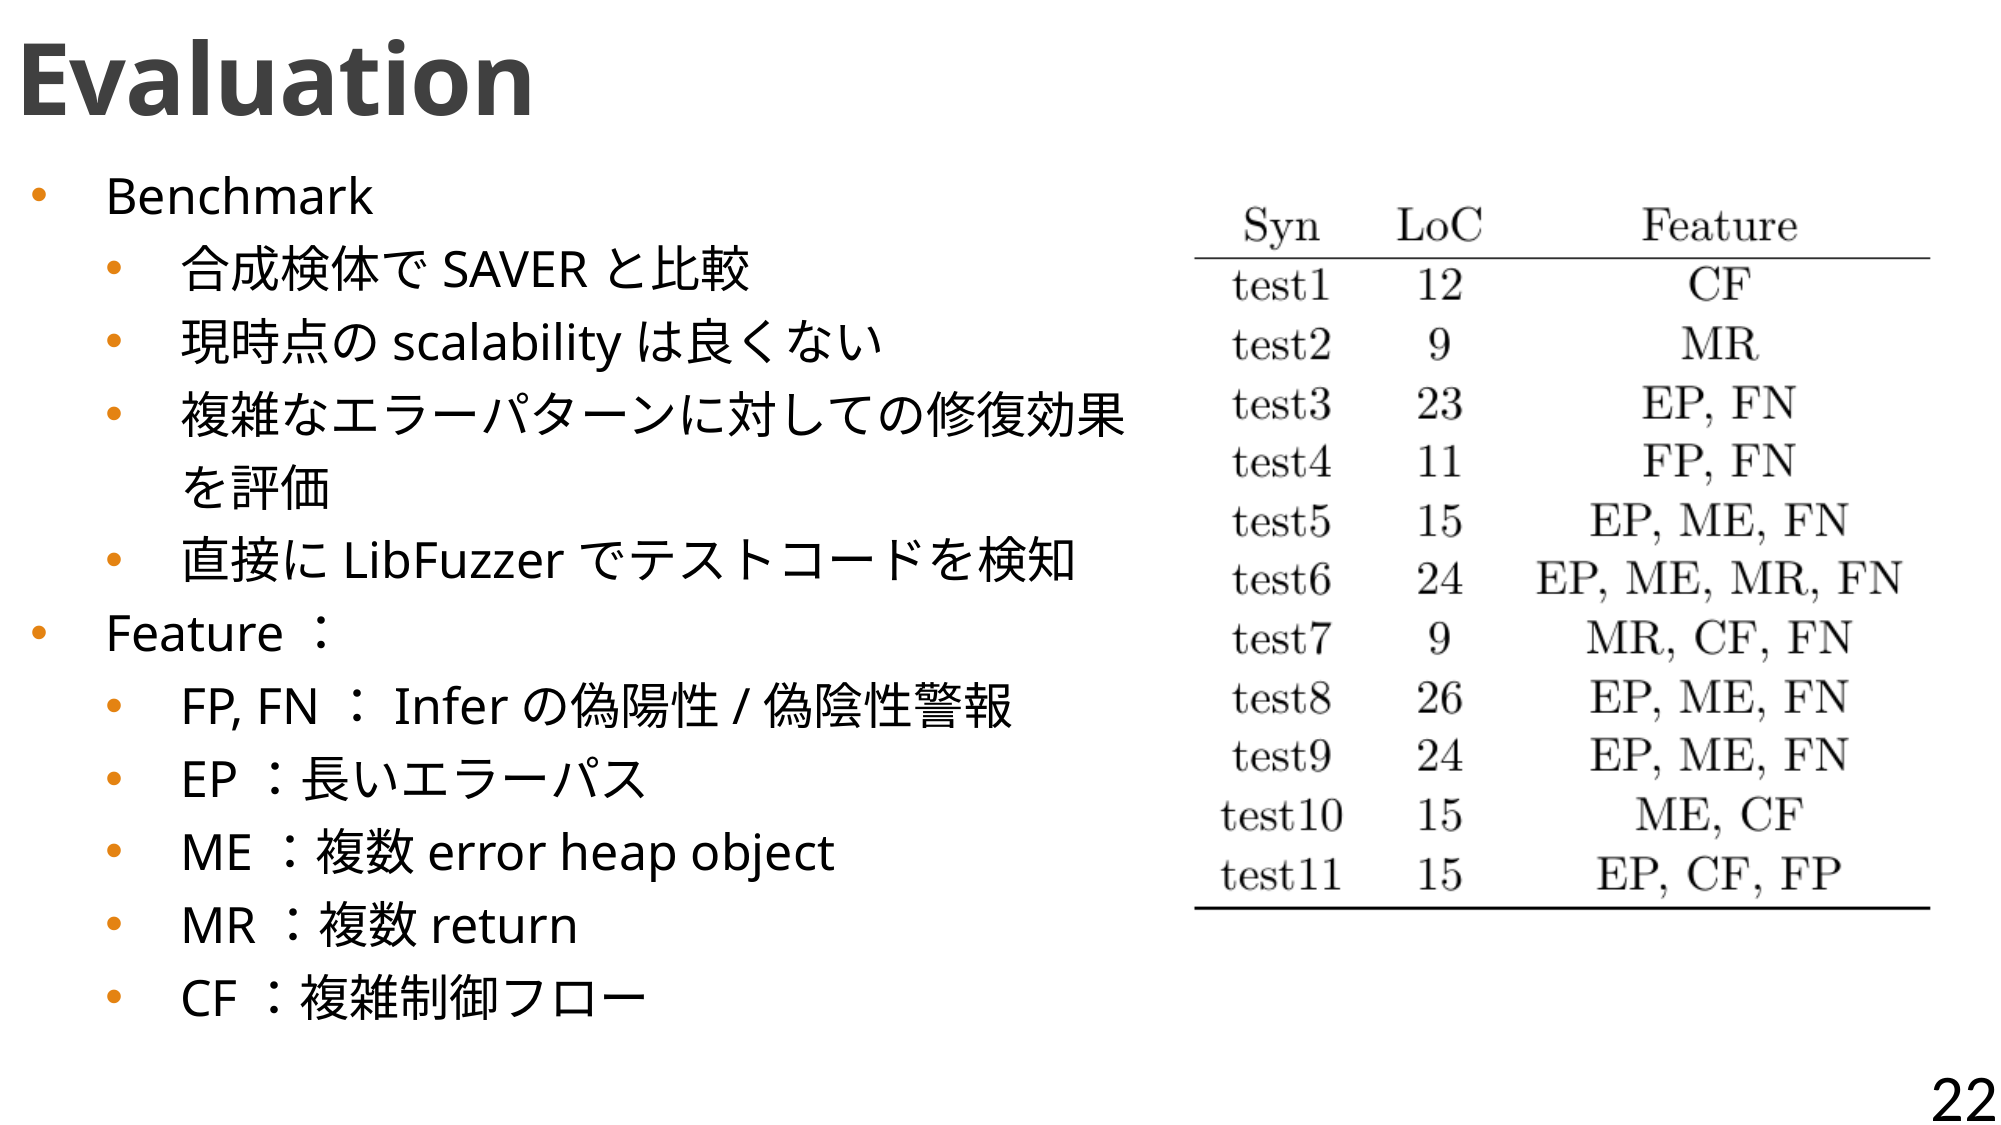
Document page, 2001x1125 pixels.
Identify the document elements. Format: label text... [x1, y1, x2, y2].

picture [1176, 192, 1954, 933]
text_box Benchmark 合成検体でSAVERと比較 現時点のscalabilityは良くない 複雑なエラーパターンに対しての修復効果を評価 直接にLibFuzzerでテストコードを検知 Feature： FP, FN：Inferの偽陽性/偽陰性警報 EP：長いエラーパス ME：複数error heap object MR：複数return CF：複雑制御フロー [0, 143, 1150, 1107]
slide_number 22 [1798, 1065, 2000, 1125]
text_box Evaluation [0, 0, 1650, 144]
